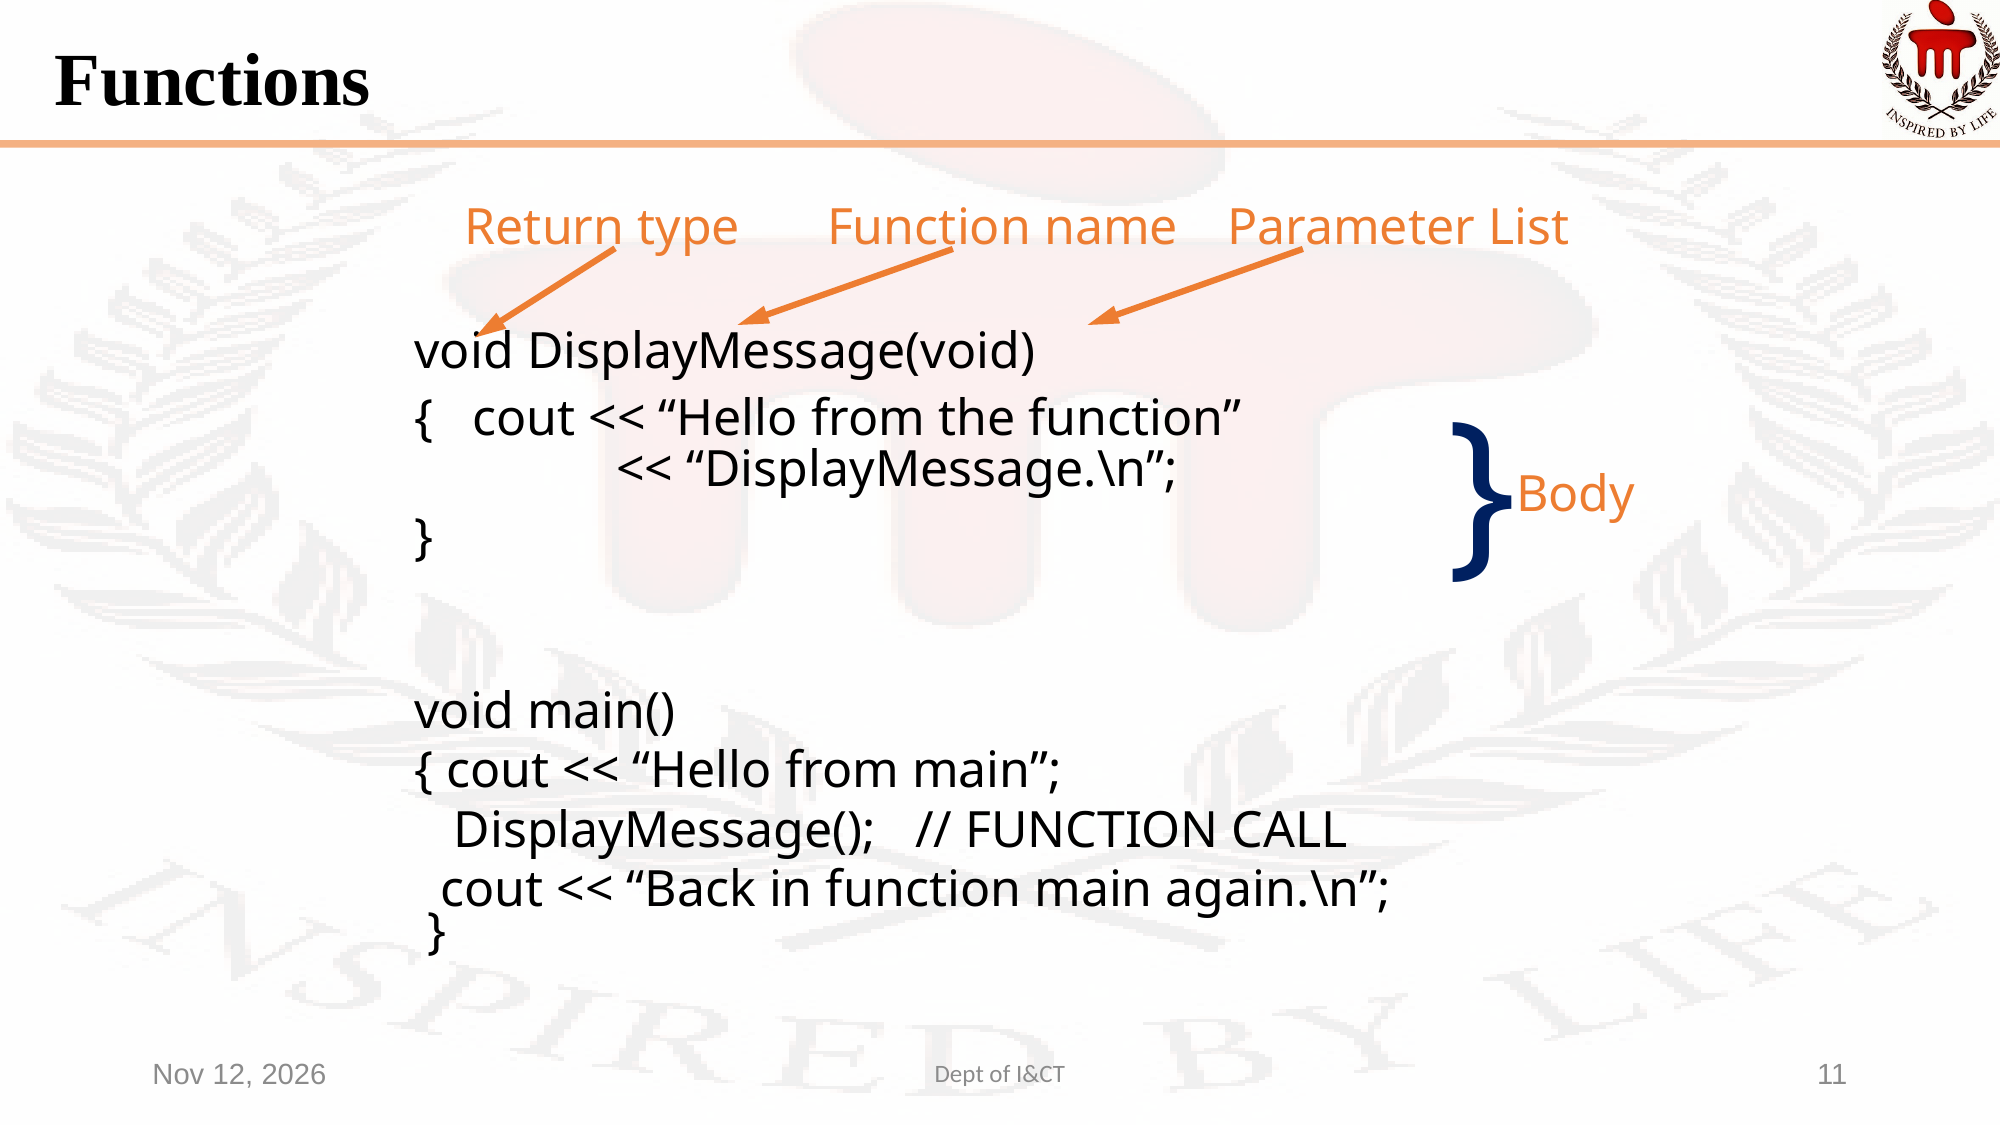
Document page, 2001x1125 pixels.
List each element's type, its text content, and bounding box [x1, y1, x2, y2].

slide_number 5-Oct-21 [137, 1042, 588, 1103]
text_box Body [1550, 454, 1663, 530]
text_box [1087, 249, 1301, 325]
text_box } [1412, 362, 1550, 598]
text_box Parameter List [1212, 186, 1625, 262]
text_box Function name [812, 186, 1200, 262]
text_box Return type [449, 187, 838, 263]
picture [1882, 0, 2000, 140]
footer Dept of I&CT [662, 1042, 1338, 1103]
title Functions [39, 22, 1863, 141]
text_box void main() { cout << “Hello from main”; DisplayMessage(); // FUNCTION CALL cout << “Back in function main again.\n”; } [399, 687, 1663, 965]
slide_number 11 [1412, 1042, 1863, 1103]
text_box [737, 262, 917, 325]
text_box void DisplayMessage(void) { cout << “Hello from the function” << “DisplayMessage.\n”; } [399, 324, 1513, 573]
text_box [474, 249, 613, 338]
